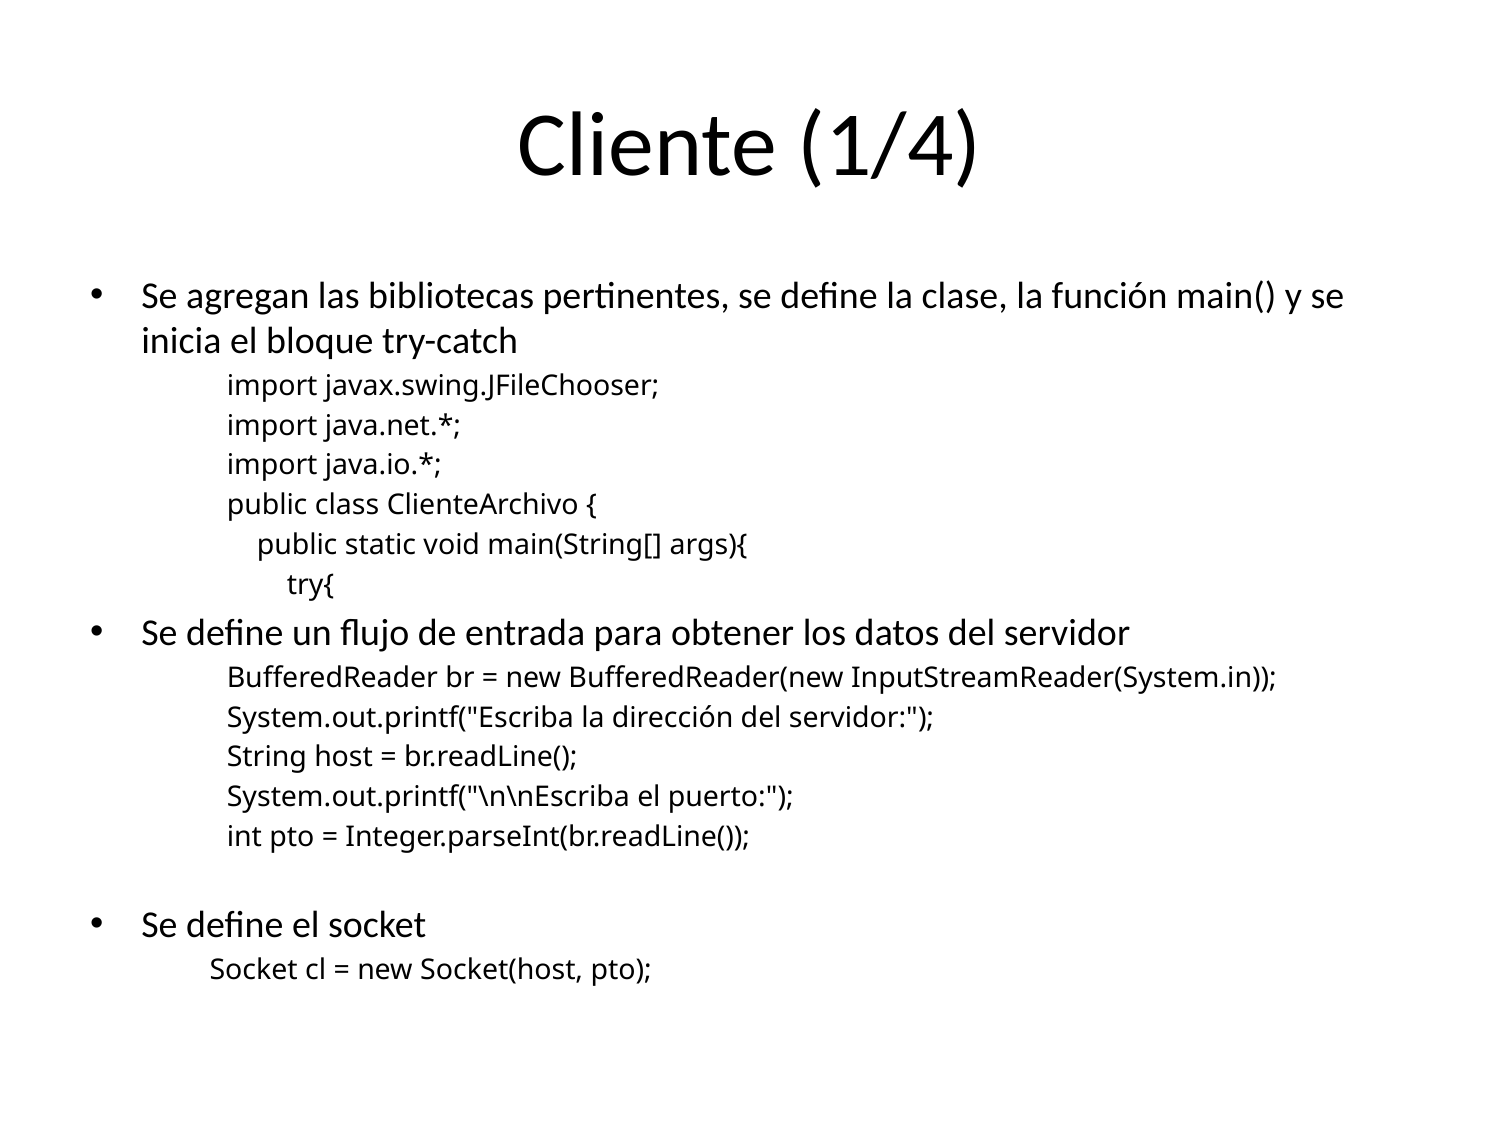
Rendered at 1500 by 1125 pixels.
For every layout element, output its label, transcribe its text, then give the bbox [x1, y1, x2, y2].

list Se agregan las bibliotecas pertinentes, se define la clase, la función main() y se inicia el bloque try-catch import javax.swing.JFileChooser; import java.net.*; import java.io.*; public class ClienteArchivo { public static void main(String[] args){ try{ Se define un flujo de entrada para obtener los datos del servidor BufferedReader br = new BufferedReader(new InputStreamReader(System.in)); System.out.printf("Escriba la dirección del servidor:"); String host = br.readLine(); System.out.printf("\n\nEscriba el puerto:"); int pto = Integer.parseInt(br.readLine()); Se define el socket Socket cl = new Socket(host, pto); [75, 262, 1425, 1005]
title Cliente (1/4) [75, 45, 1425, 233]
